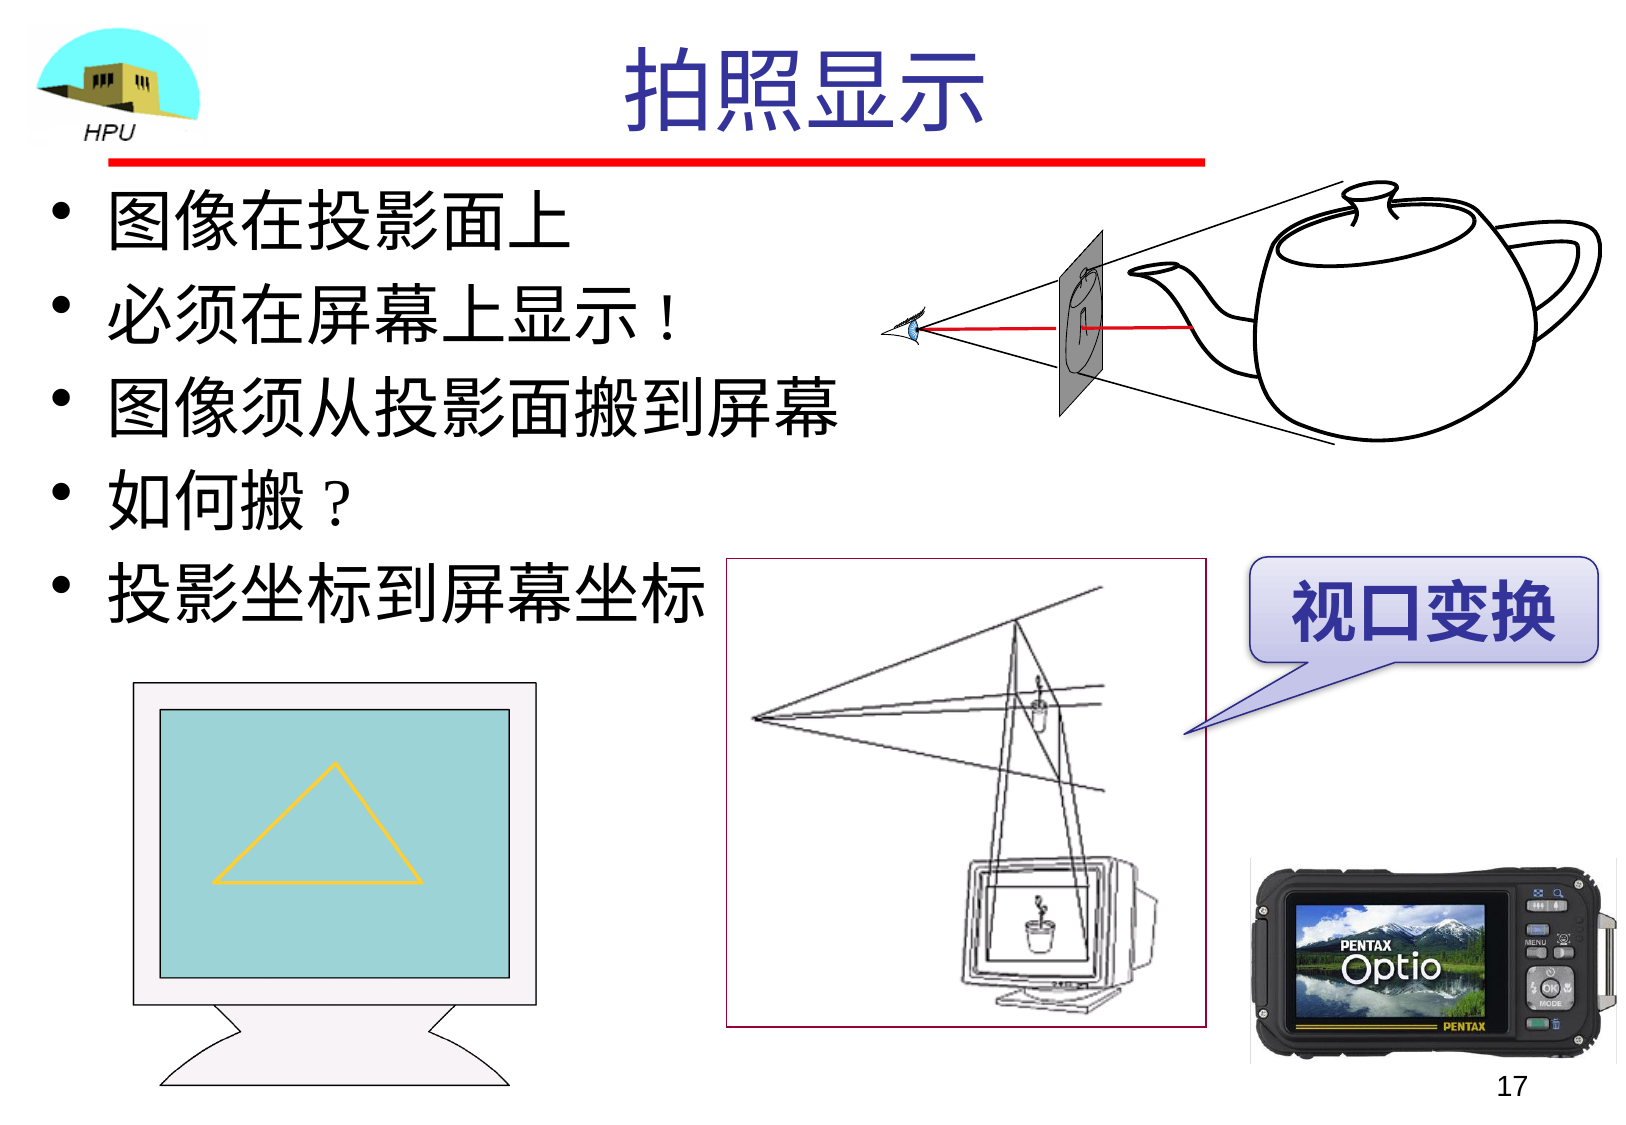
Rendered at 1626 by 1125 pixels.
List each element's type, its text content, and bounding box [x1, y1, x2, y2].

text_box 视口变换 [1211, 556, 1599, 726]
picture [726, 559, 1206, 1027]
slide_number 17 [1164, 1059, 1544, 1113]
picture [103, 670, 563, 1101]
title 拍照显示 [27, 12, 1585, 163]
list 图像在投影面上 必须在屏幕上显示! 图像须从投影面搬到屏幕 如何搬? 投影坐标到屏幕坐标 [35, 171, 1593, 1047]
picture [880, 180, 1603, 446]
picture [1249, 857, 1618, 1064]
